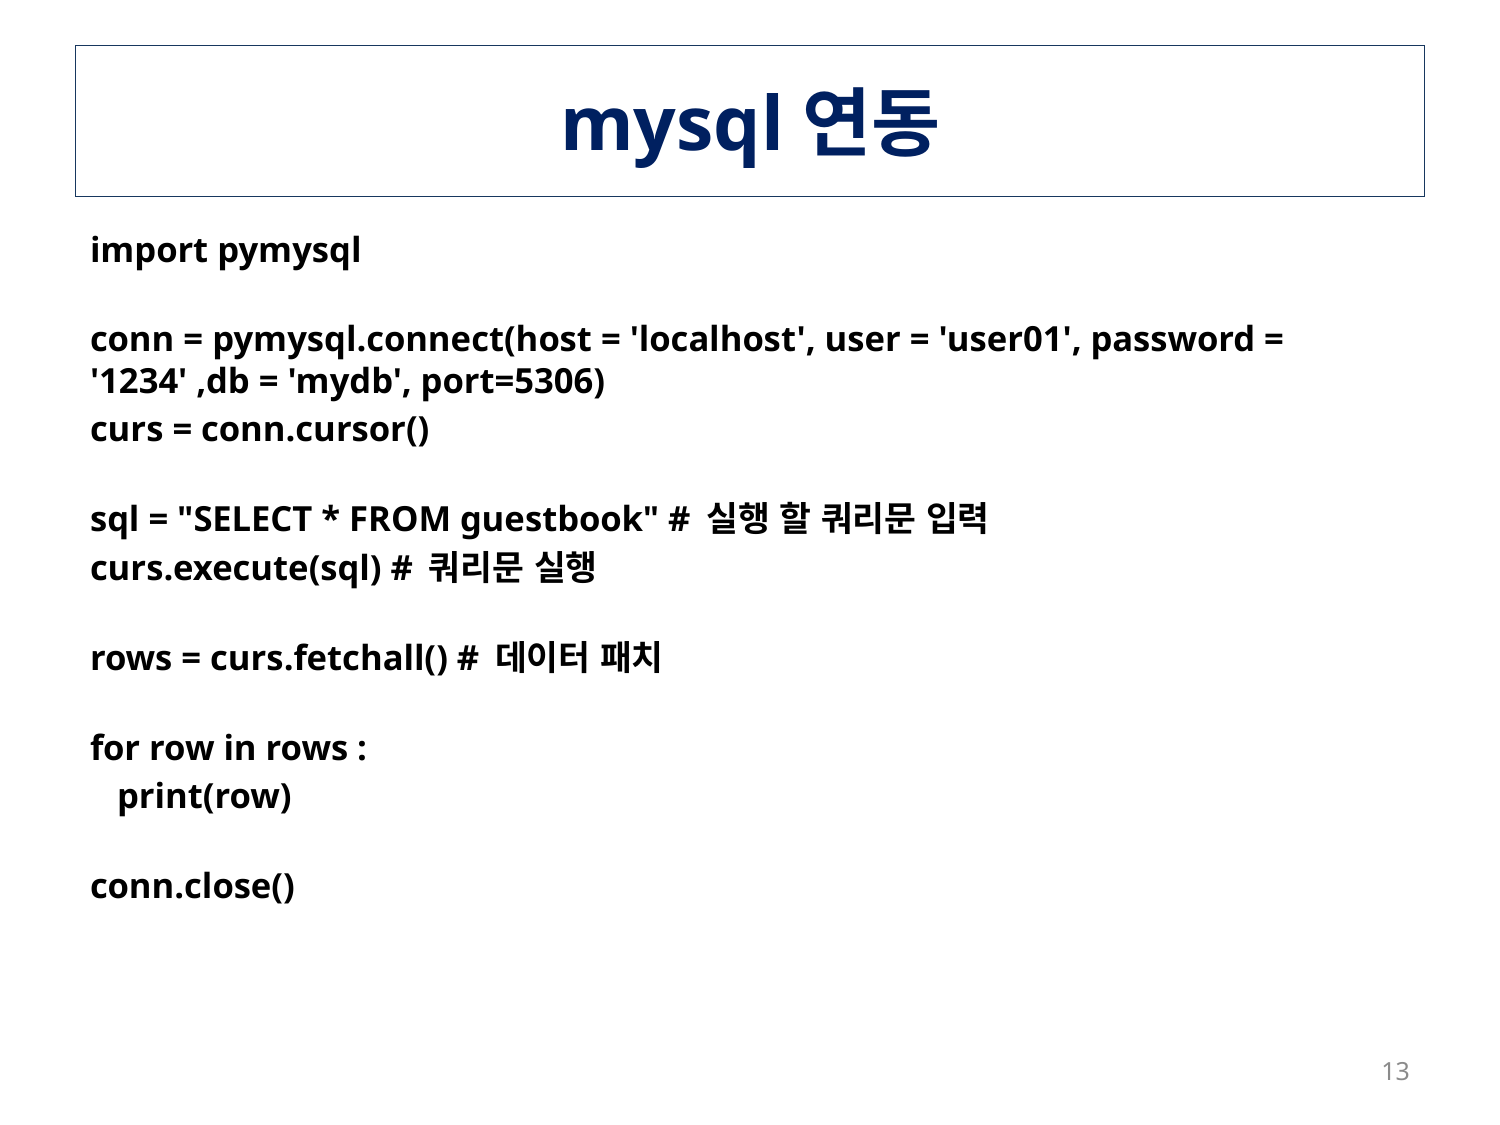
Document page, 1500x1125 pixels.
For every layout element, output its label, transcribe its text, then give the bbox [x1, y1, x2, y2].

title mysql연동 [75, 45, 1425, 197]
list import pymysql conn = pymysql.connect(host = 'localhost', user = 'user01', password = '1234' ,db = 'mydb', port=5306) curs = conn.cursor() sql = "SELECT * FROM guestbook" # 실행 할 쿼리문 입력 curs.execute(sql) # 쿼리문 실행 rows = curs.fetchall() # 데이터 패치 for row in rows : print(row) conn.close() [75, 219, 1425, 1005]
slide_number 13 [1074, 1042, 1425, 1103]
